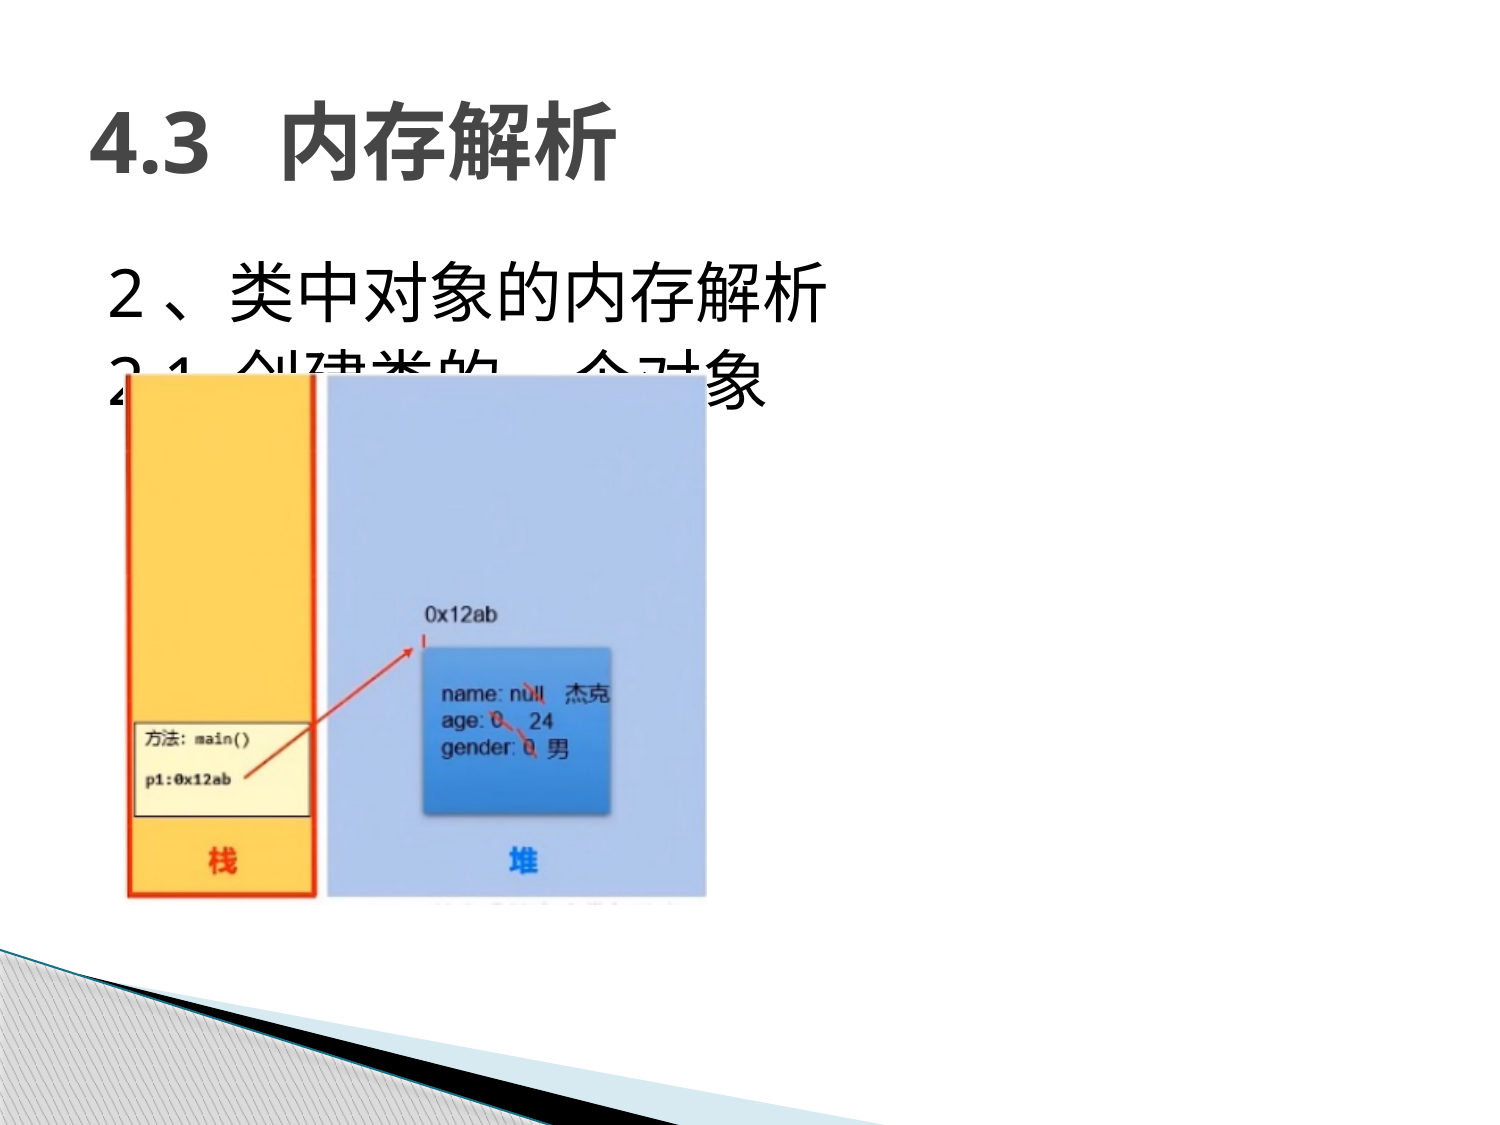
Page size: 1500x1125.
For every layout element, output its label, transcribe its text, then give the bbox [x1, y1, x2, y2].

title 4.3 内存解析 [75, 45, 1425, 233]
list 2、类中对象的内存解析 2.1 创建类的一个对象 [75, 243, 1425, 986]
picture [123, 373, 707, 905]
